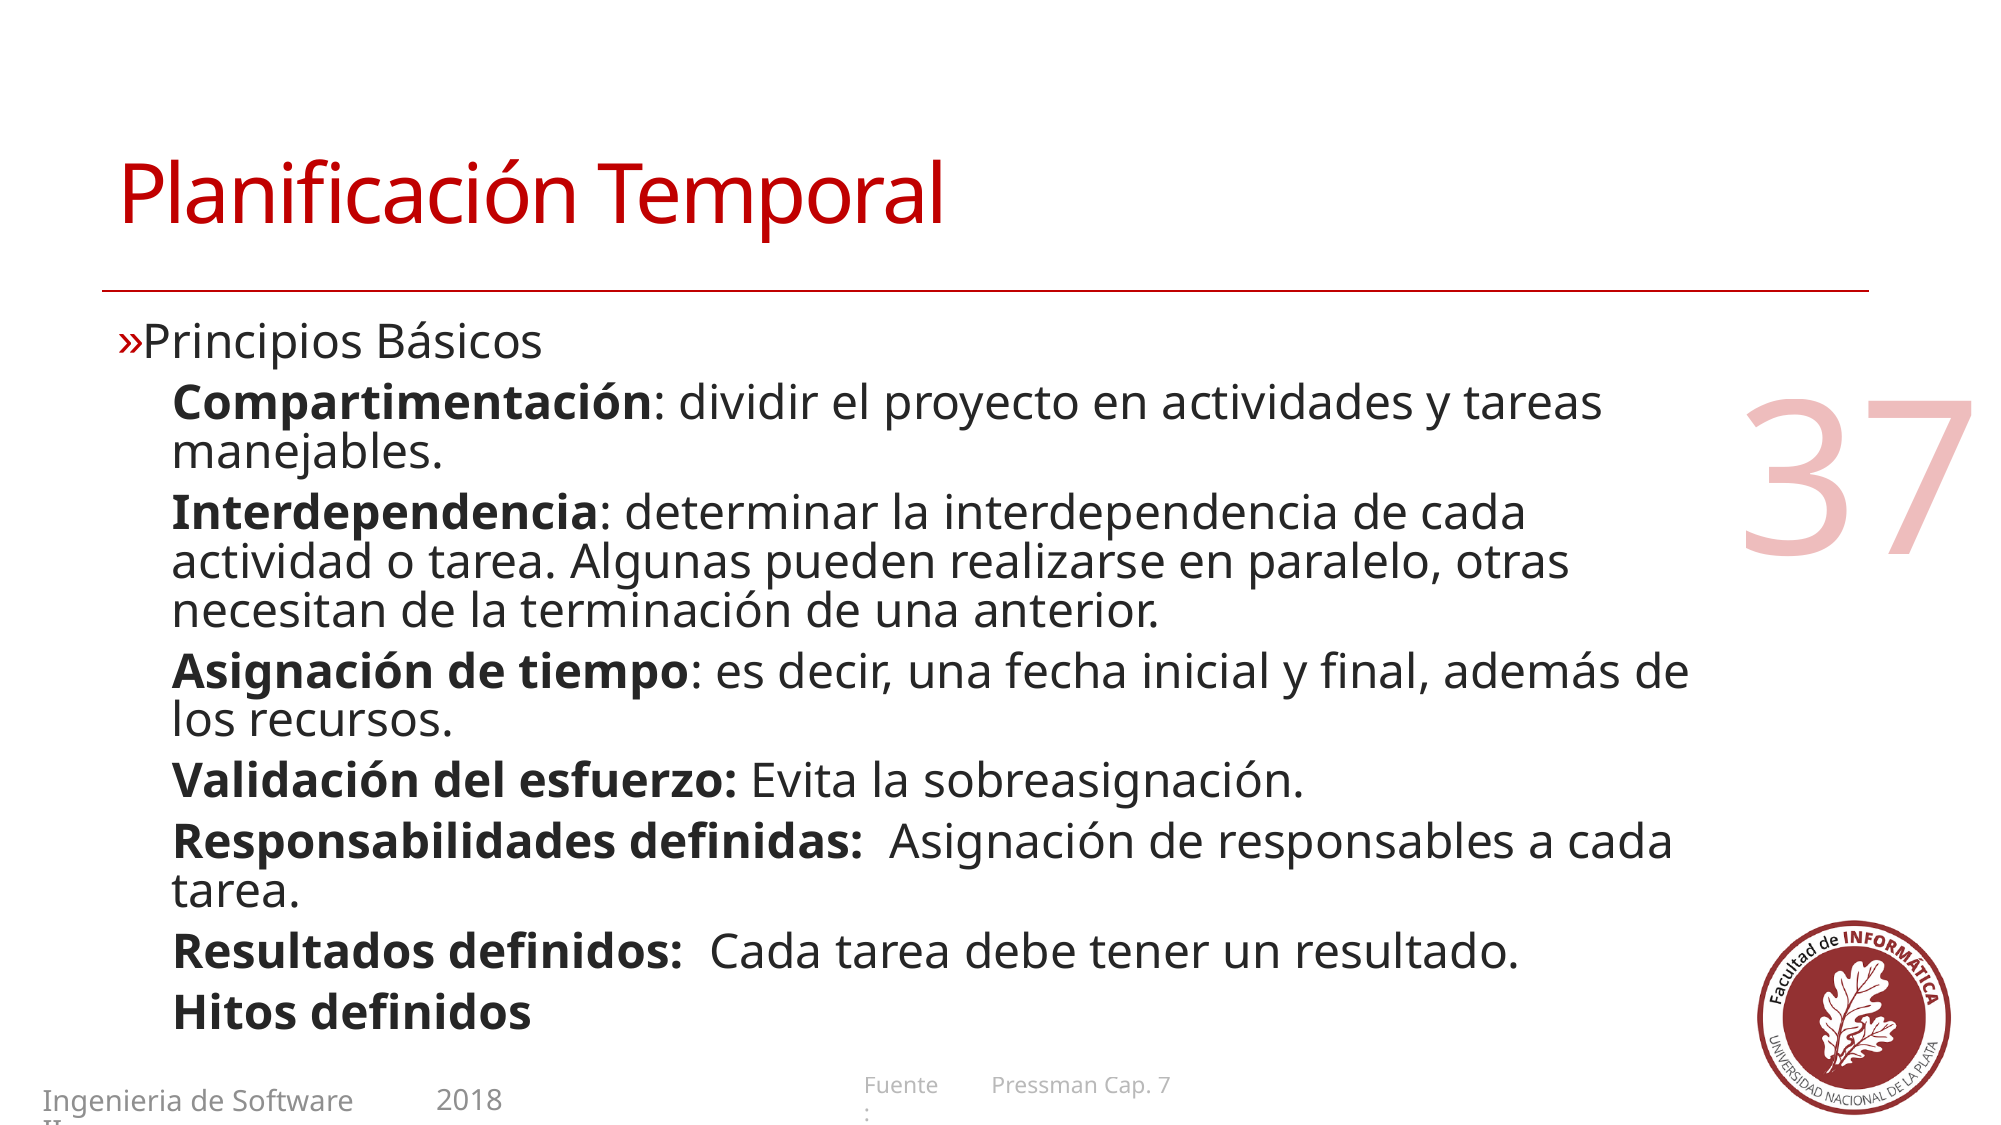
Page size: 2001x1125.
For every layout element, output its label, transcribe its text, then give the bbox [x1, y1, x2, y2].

footer Ingenieria de Software II [27, 1075, 382, 1111]
picture [1757, 920, 1956, 1116]
title Planificación Temporal [102, 105, 1870, 291]
slide_number 37 [1709, 467, 1998, 640]
list Pressman Cap. 7 [976, 1067, 1332, 1118]
slide_number 2018 [421, 1073, 557, 1116]
list Principios Básicos Compartimentación: dividir el proyecto en actividades y tareas manejables. Interdependencia: determinar la interdependencia de cada actividad o tarea. Algunas pueden realizarse en paralelo, otras necesitan de la terminación de una anterior. Asignación de tiempo: es decir, una fecha inicial y final, además de los recursos. Validación del esfuerzo: Evita la sobreasignación. Responsabilidades definidas: Asignación de responsables a cada tarea. Resultados definidos: Cada tarea debe tener un resultado. Hitos definidos [102, 312, 1709, 1047]
